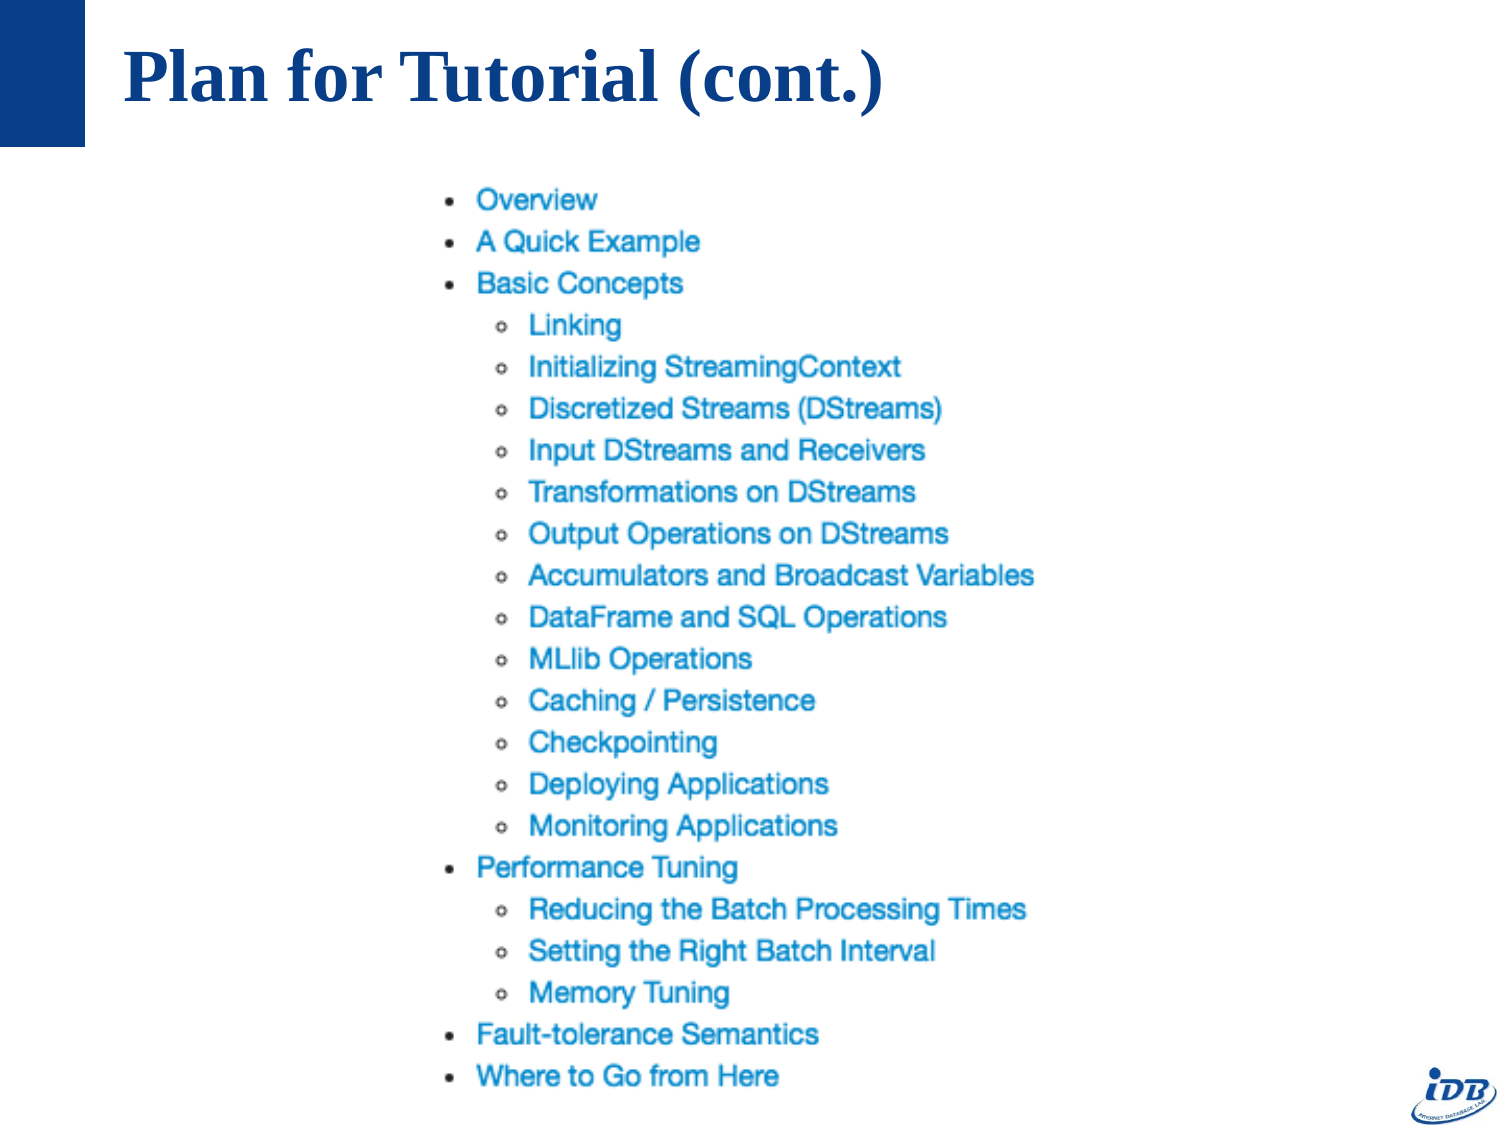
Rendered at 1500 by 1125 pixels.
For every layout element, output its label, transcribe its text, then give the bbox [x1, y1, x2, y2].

picture [1411, 1067, 1497, 1125]
picture [429, 173, 1059, 1118]
picture [0, 0, 85, 147]
title Plan for Tutorial (cont.) [108, 15, 1379, 140]
